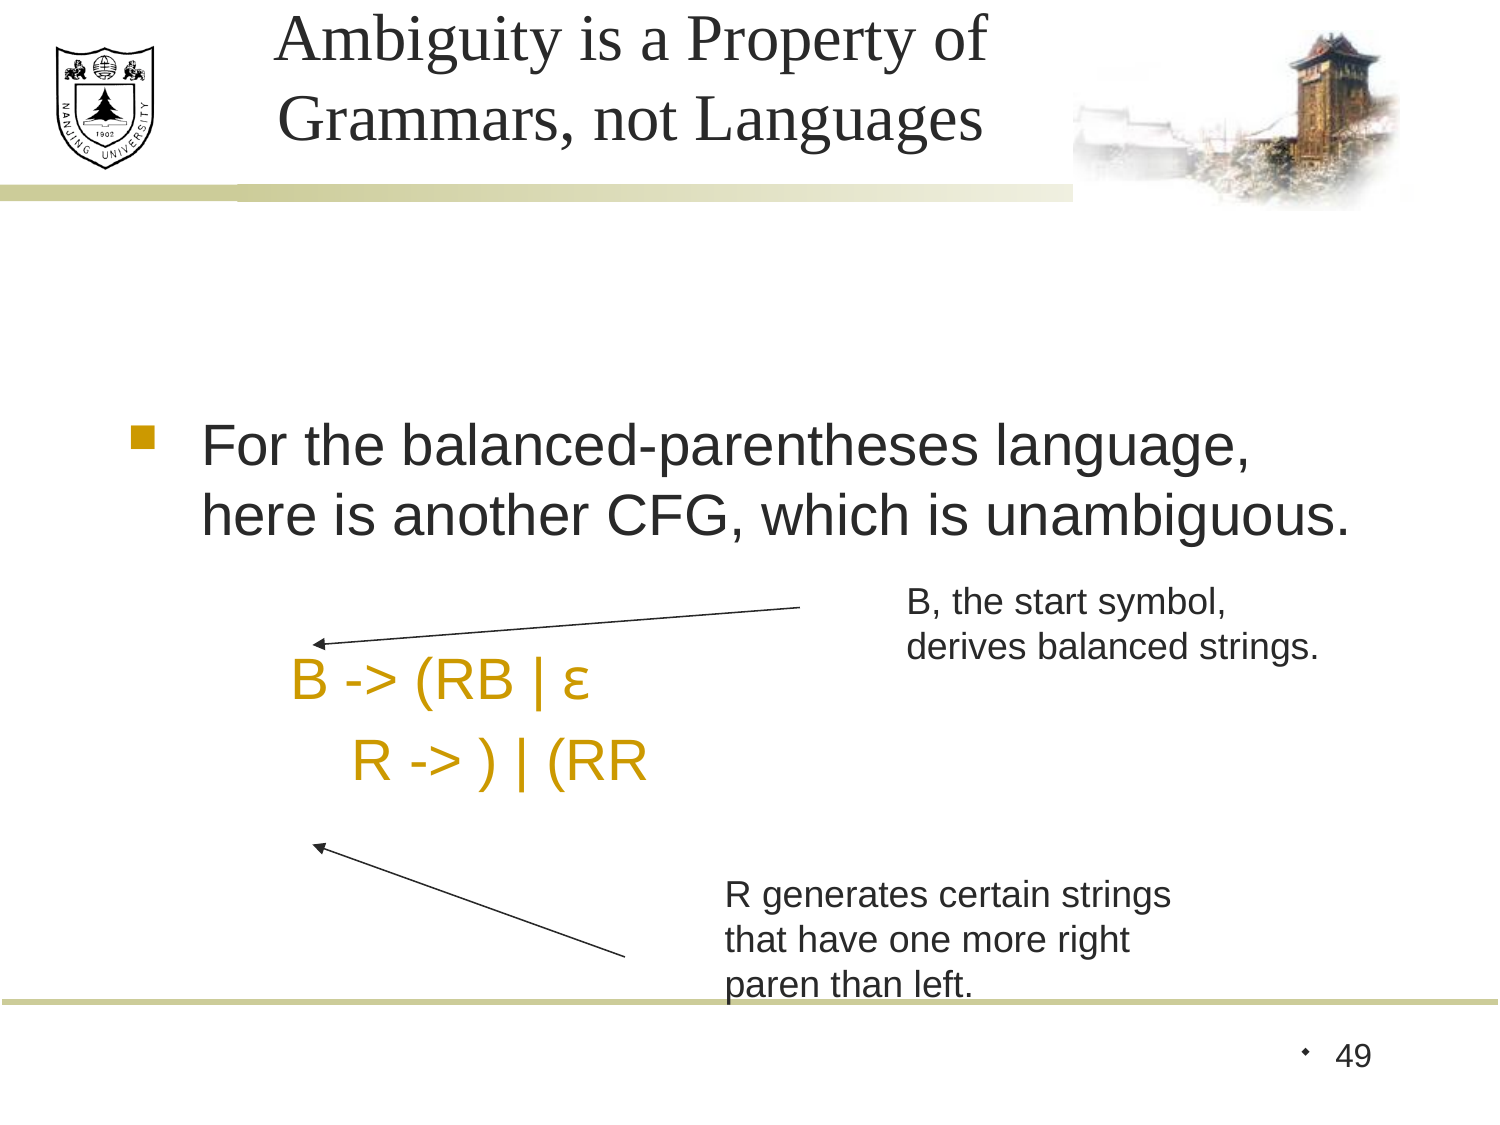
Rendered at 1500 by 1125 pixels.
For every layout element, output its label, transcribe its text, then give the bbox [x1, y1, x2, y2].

list For the balanced-parentheses language, here is another CFG, which is unambiguous. B -> (RB | ε R -> ) | (RR [112, 399, 1388, 925]
picture [1260, 999, 1498, 1005]
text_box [312, 569, 1402, 706]
picture [2, 999, 312, 1005]
picture [1073, 30, 1400, 211]
picture [50, 42, 160, 173]
slide_number 49 [1234, 1030, 1388, 1107]
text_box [312, 844, 1260, 1058]
title Ambiguity is a Property of Grammars, not Languages [171, 66, 1093, 161]
